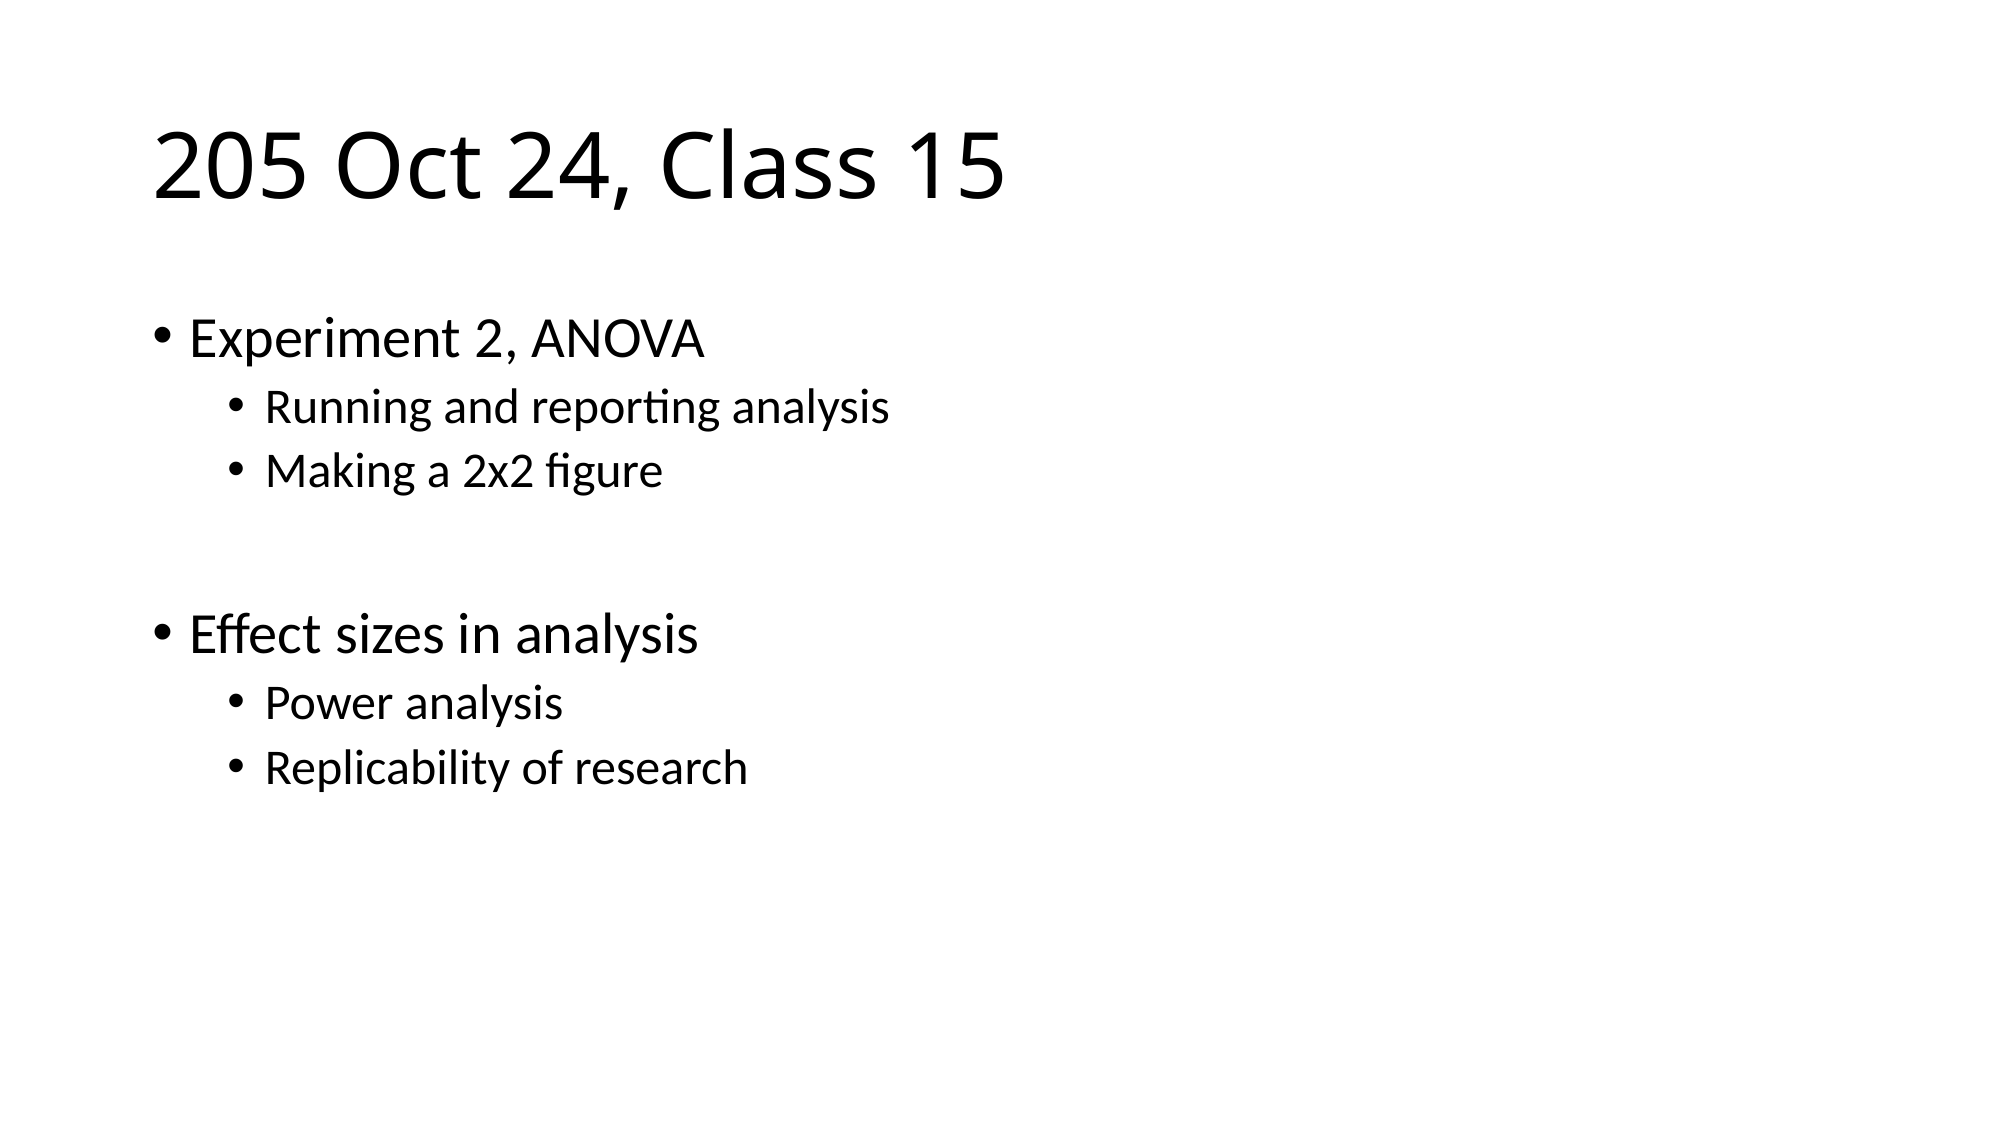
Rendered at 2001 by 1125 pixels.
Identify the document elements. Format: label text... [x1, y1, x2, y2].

title 205 Oct 24, Class 15 [137, 59, 1863, 278]
list Experiment 2, ANOVA Running and reporting analysis Making a 2x2 figure Effect sizes in analysis Power analysis Replicability of research [137, 299, 1863, 1014]
